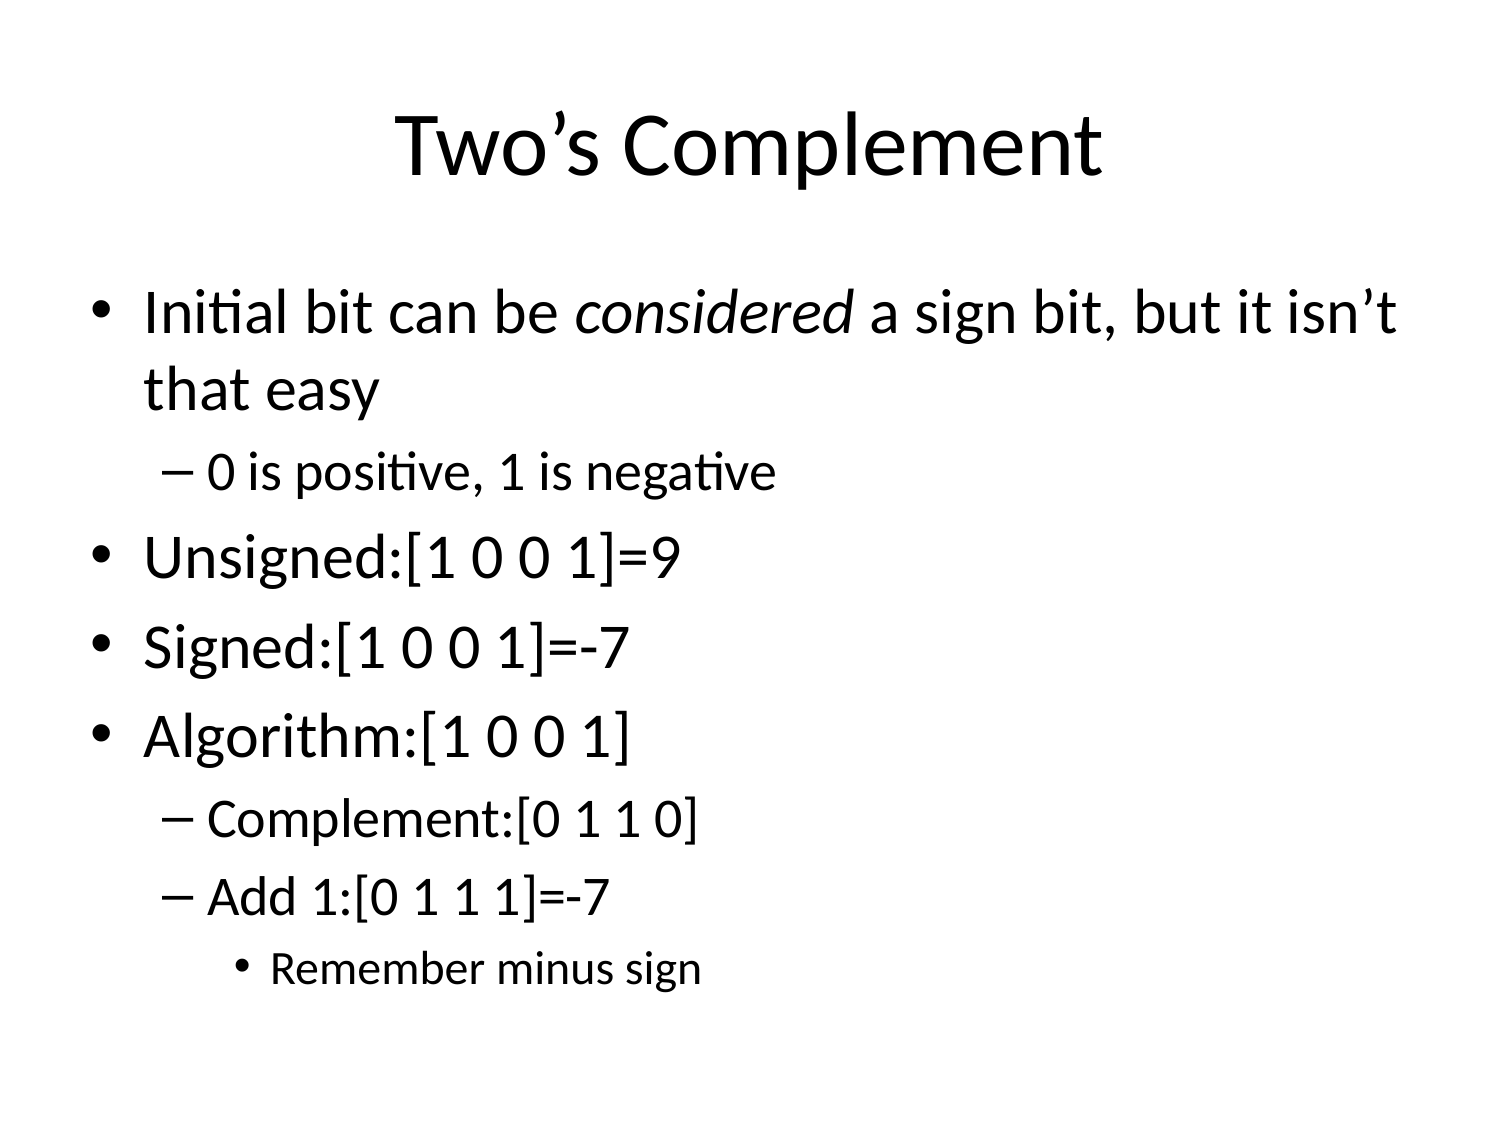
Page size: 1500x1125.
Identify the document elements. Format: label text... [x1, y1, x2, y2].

title Two’s Complement [75, 45, 1425, 233]
list Initial bit can be considered a sign bit, but it isn’t that easy 0 is positive, 1 is negative Unsigned:[1 0 0 1]=9 Signed:[1 0 0 1]=-7 Algorithm:[1 0 0 1] Complement:[0 1 1 0] Add 1:[0 1 1 1]=-7 Remember minus sign [75, 262, 1425, 1005]
